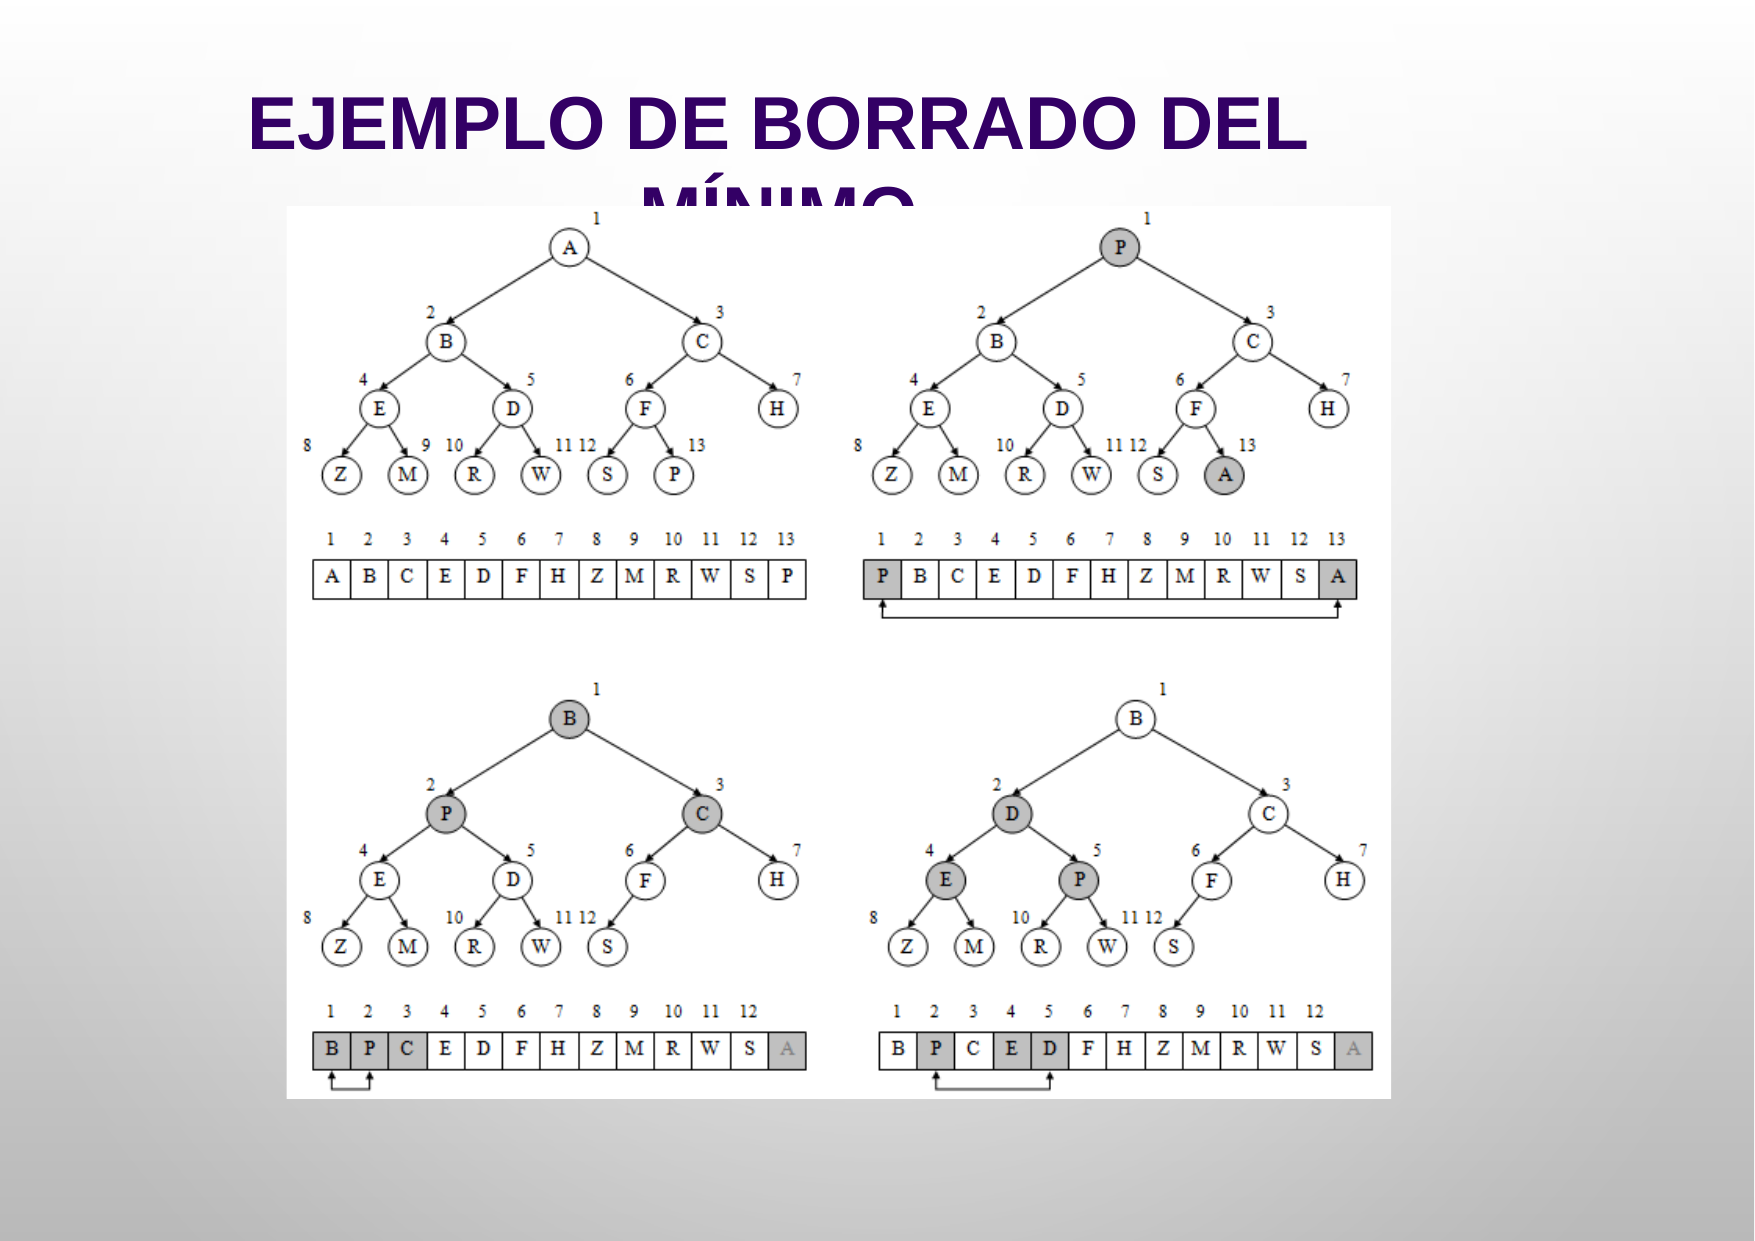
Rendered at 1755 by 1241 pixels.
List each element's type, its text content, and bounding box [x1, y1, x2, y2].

picture [0, 0, 1755, 1241]
text_box [286, 206, 1392, 1099]
title Ejemplo de borrado del mínimo [215, 58, 1341, 269]
